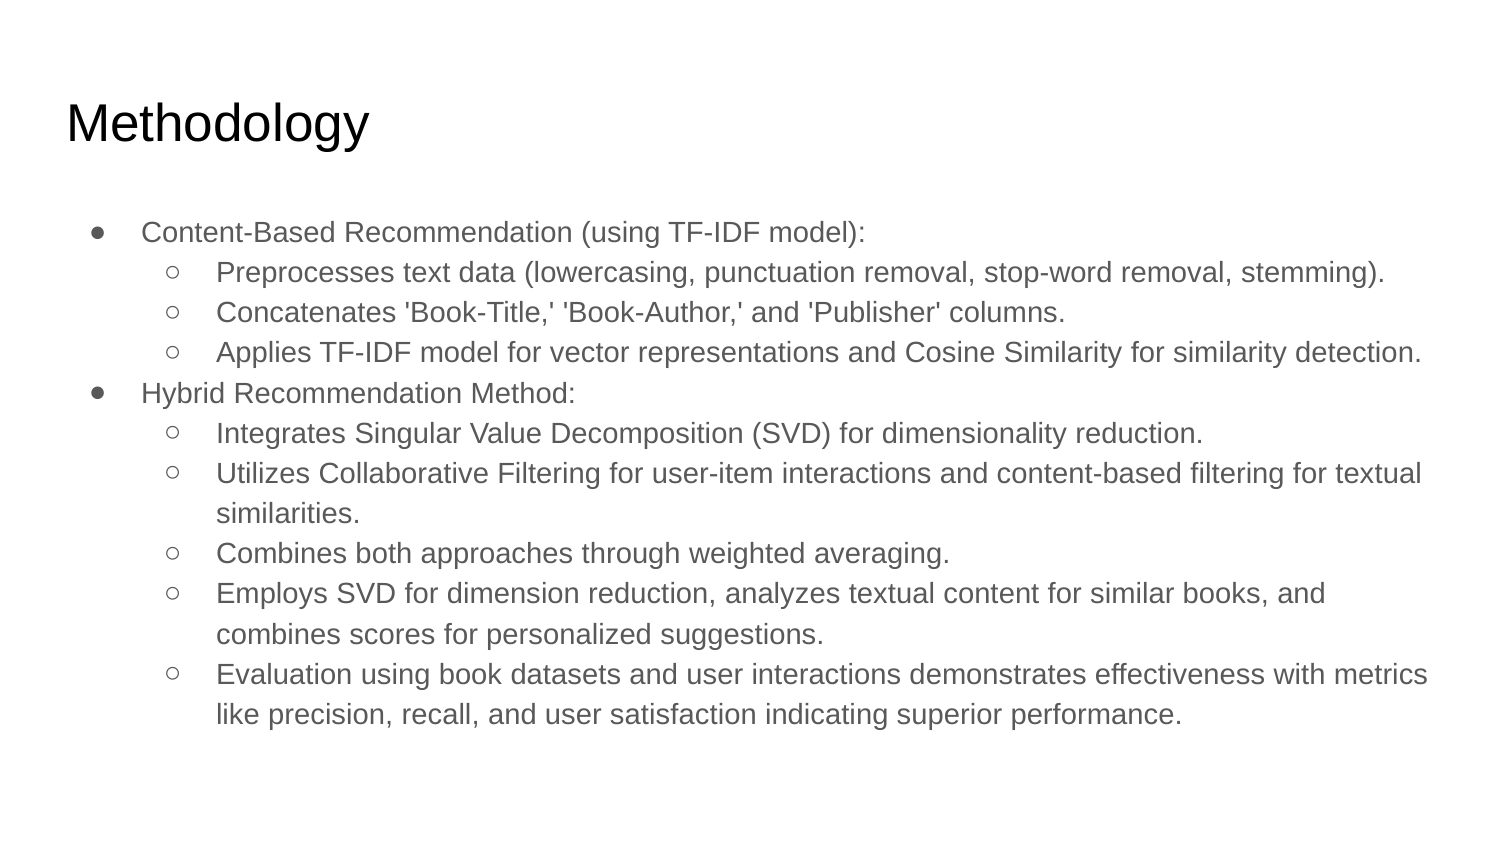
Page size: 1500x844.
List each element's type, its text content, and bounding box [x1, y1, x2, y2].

title Methodology [51, 72, 1449, 167]
list Content-Based Recommendation (using TF-IDF model): Preprocesses text data (lowercasing, punctuation removal, stop-word removal, stemming). Concatenates 'Book-Title,' 'Book-Author,' and 'Publisher' columns. Applies TF-IDF model for vector representations and Cosine Similarity for similarity detection. Hybrid Recommendation Method: Integrates Singular Value Decomposition (SVD) for dimensionality reduction. Utilizes Collaborative Filtering for user-item interactions and content-based filtering for textual similarities. Combines both approaches through weighted averaging. Employs SVD for dimension reduction, analyzes textual content for similar books, and combines scores for personalized suggestions. Evaluation using book datasets and user interactions demonstrates effectiveness with metrics like precision, recall, and user satisfaction indicating superior performance. [51, 193, 1449, 754]
